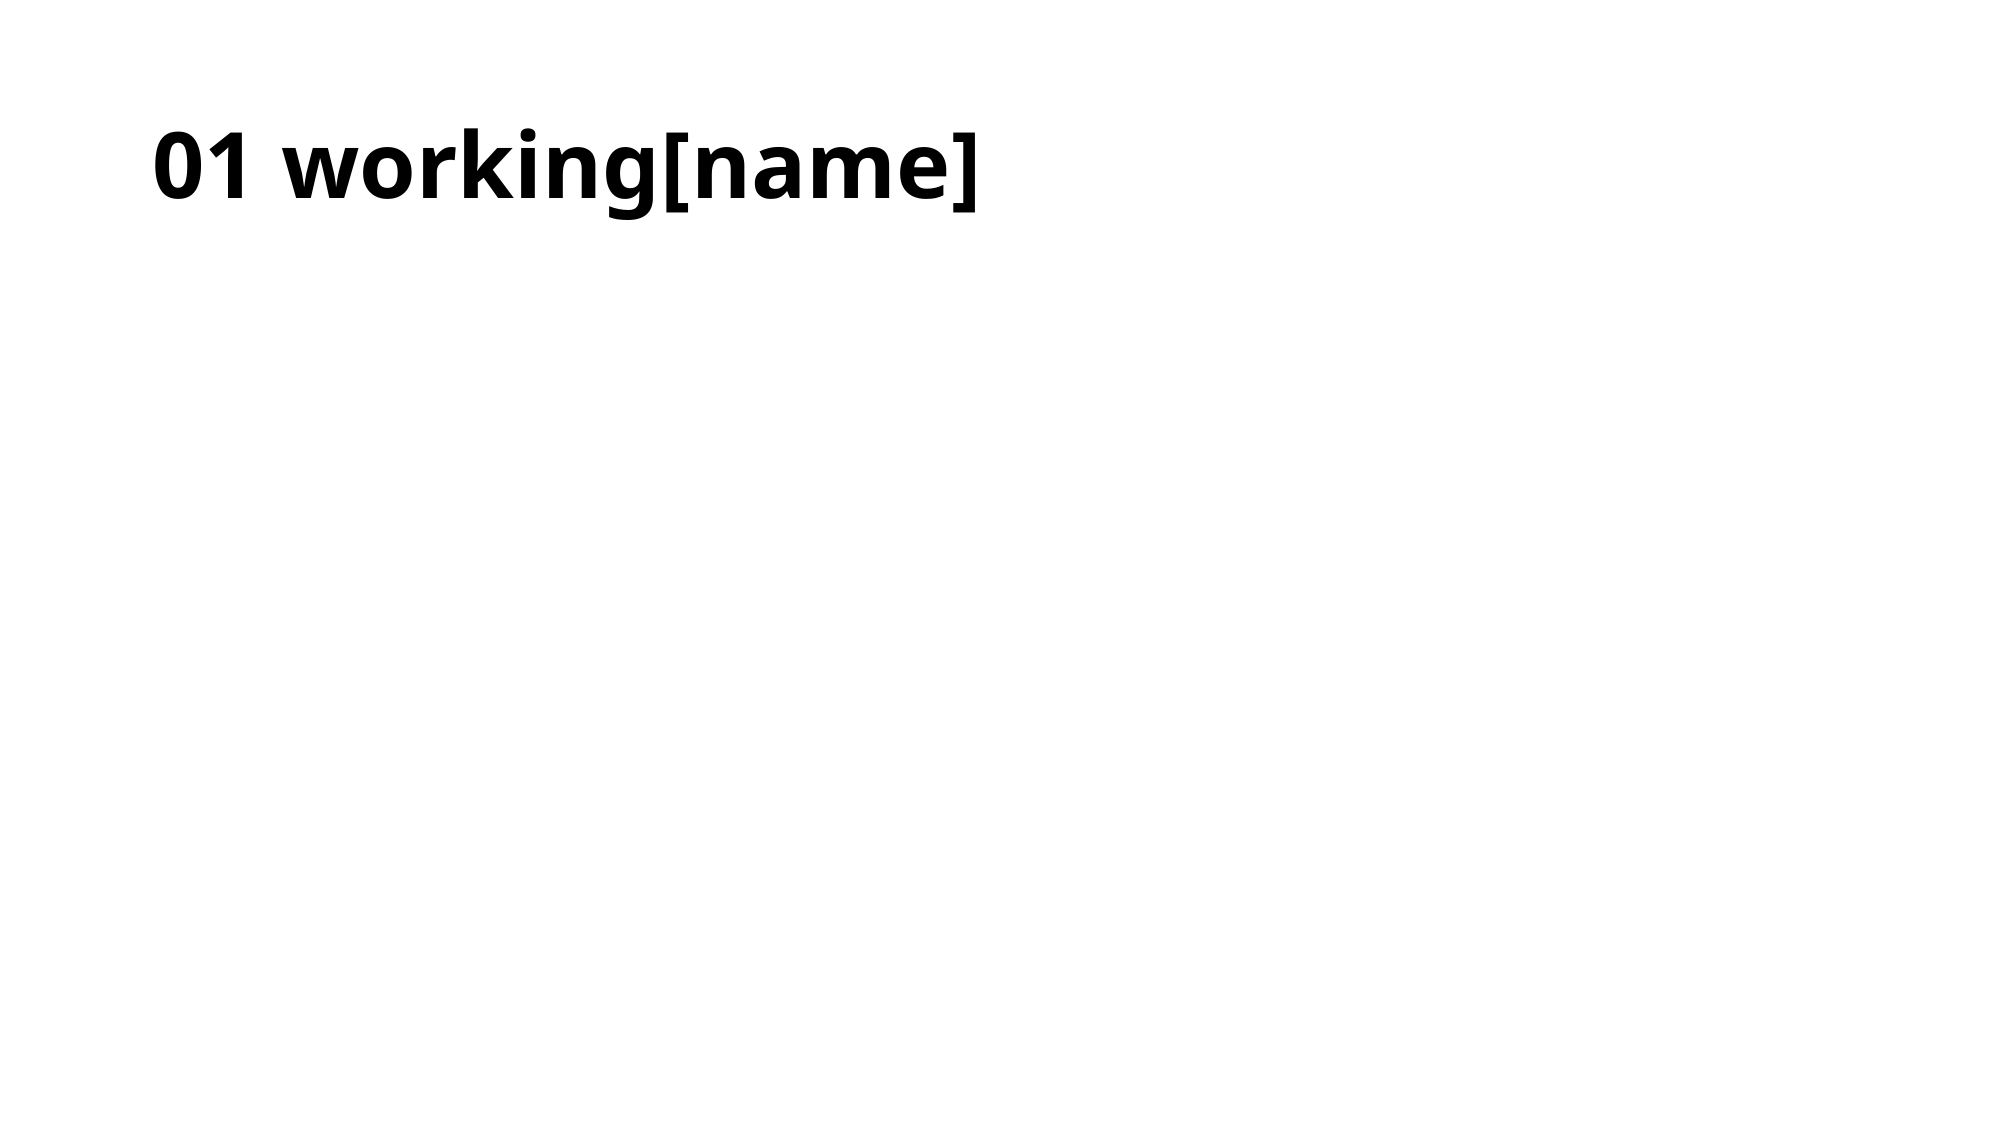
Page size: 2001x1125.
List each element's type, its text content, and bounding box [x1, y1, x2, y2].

title 01 working[name] [137, 59, 1863, 278]
